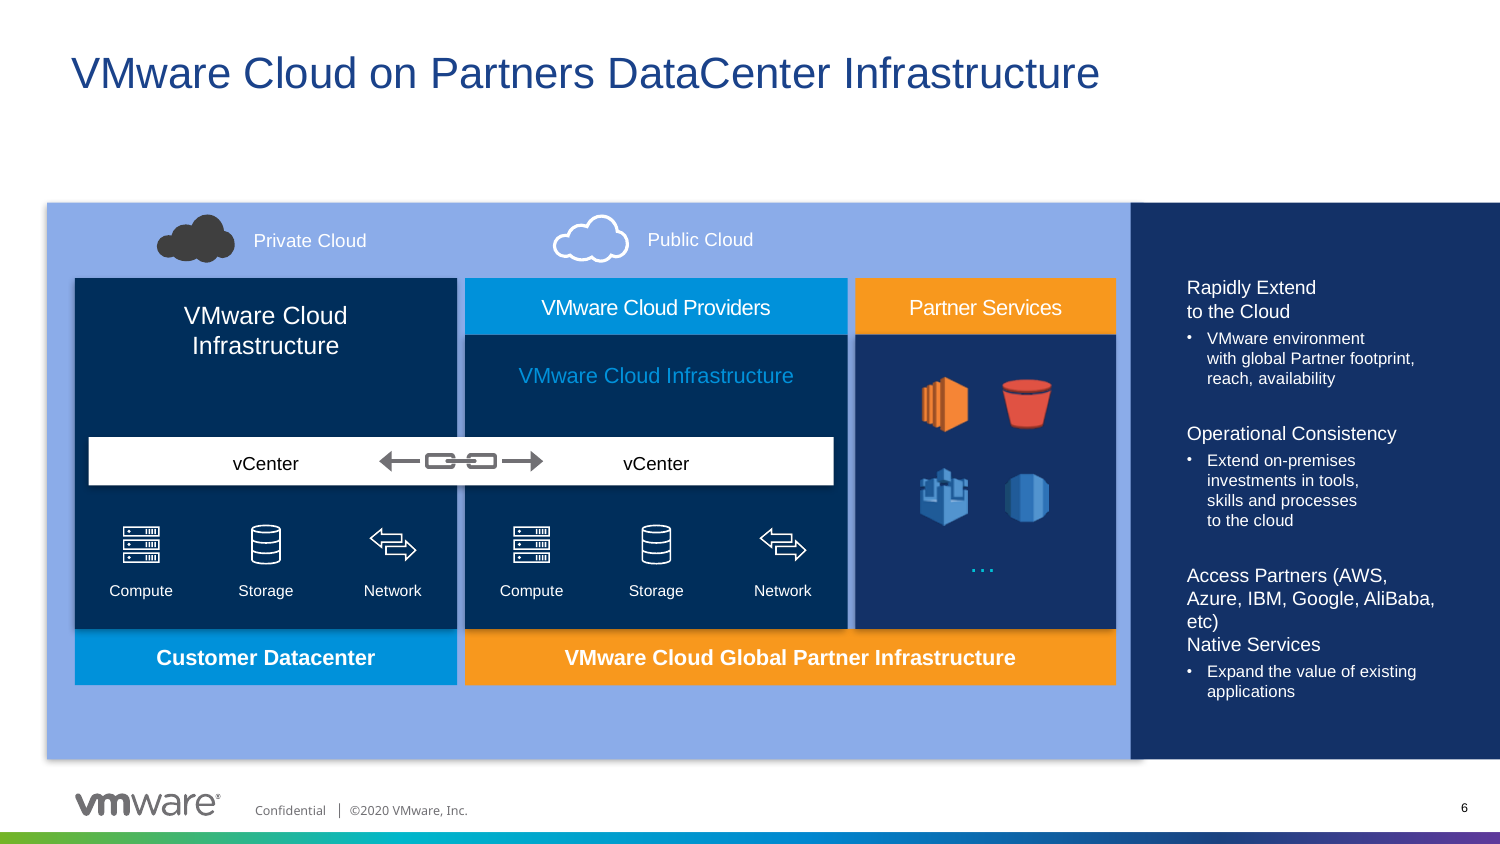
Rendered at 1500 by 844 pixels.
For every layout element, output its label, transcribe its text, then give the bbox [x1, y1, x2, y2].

text_box VMware Cloud Infrastructure [476, 353, 836, 397]
text_box [855, 334, 1117, 630]
picture [759, 526, 807, 563]
text_box [123, 526, 160, 537]
text_box VMware Cloud Providers [465, 278, 848, 335]
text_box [919, 375, 1052, 588]
text_box Storage [628, 580, 684, 600]
text_box [46, 202, 1130, 760]
text_box Private Cloud [253, 228, 368, 251]
text_box [74, 277, 458, 630]
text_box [378, 453, 544, 469]
text_box [513, 552, 550, 563]
text_box [552, 214, 629, 263]
text_box Rapidly Extend to the Cloud VMware environment with global Partner footprint, reach, availability Operational Consistency Extend on-premises investments in tools, skills and processes to the cloud Access Partners (AWS, Azure, IBM, Google, AliBaba, etc) Native Services Expand the value of existing applications [1130, 202, 1500, 760]
text_box Partner Services [855, 278, 1117, 333]
text_box Storage [238, 580, 294, 600]
text_box [464, 334, 848, 630]
text_box VMware Cloud Infrastructure [106, 288, 426, 371]
text_box [251, 524, 281, 565]
text_box VMware Cloud Global Partner Infrastructure [465, 634, 1117, 686]
text_box Compute [499, 580, 564, 600]
text_box [513, 539, 550, 550]
text_box [513, 526, 550, 537]
text_box Network [754, 580, 812, 600]
text_box Compute [109, 580, 174, 600]
text_box [123, 539, 160, 550]
picture [0, 832, 539, 844]
text_box Customer Datacenter [74, 636, 458, 686]
text_box [88, 436, 834, 486]
text_box vCenter [569, 451, 744, 474]
text_box [641, 524, 672, 565]
picture [806, 832, 1500, 844]
picture [369, 526, 417, 563]
text_box [123, 552, 160, 563]
text_box Network [363, 580, 422, 600]
text_box vCenter [179, 451, 353, 474]
title VMware Cloud on Partners DataCenter Infrastructure [71, 50, 1426, 98]
text_box Public Cloud [647, 227, 754, 251]
text_box [156, 214, 235, 263]
